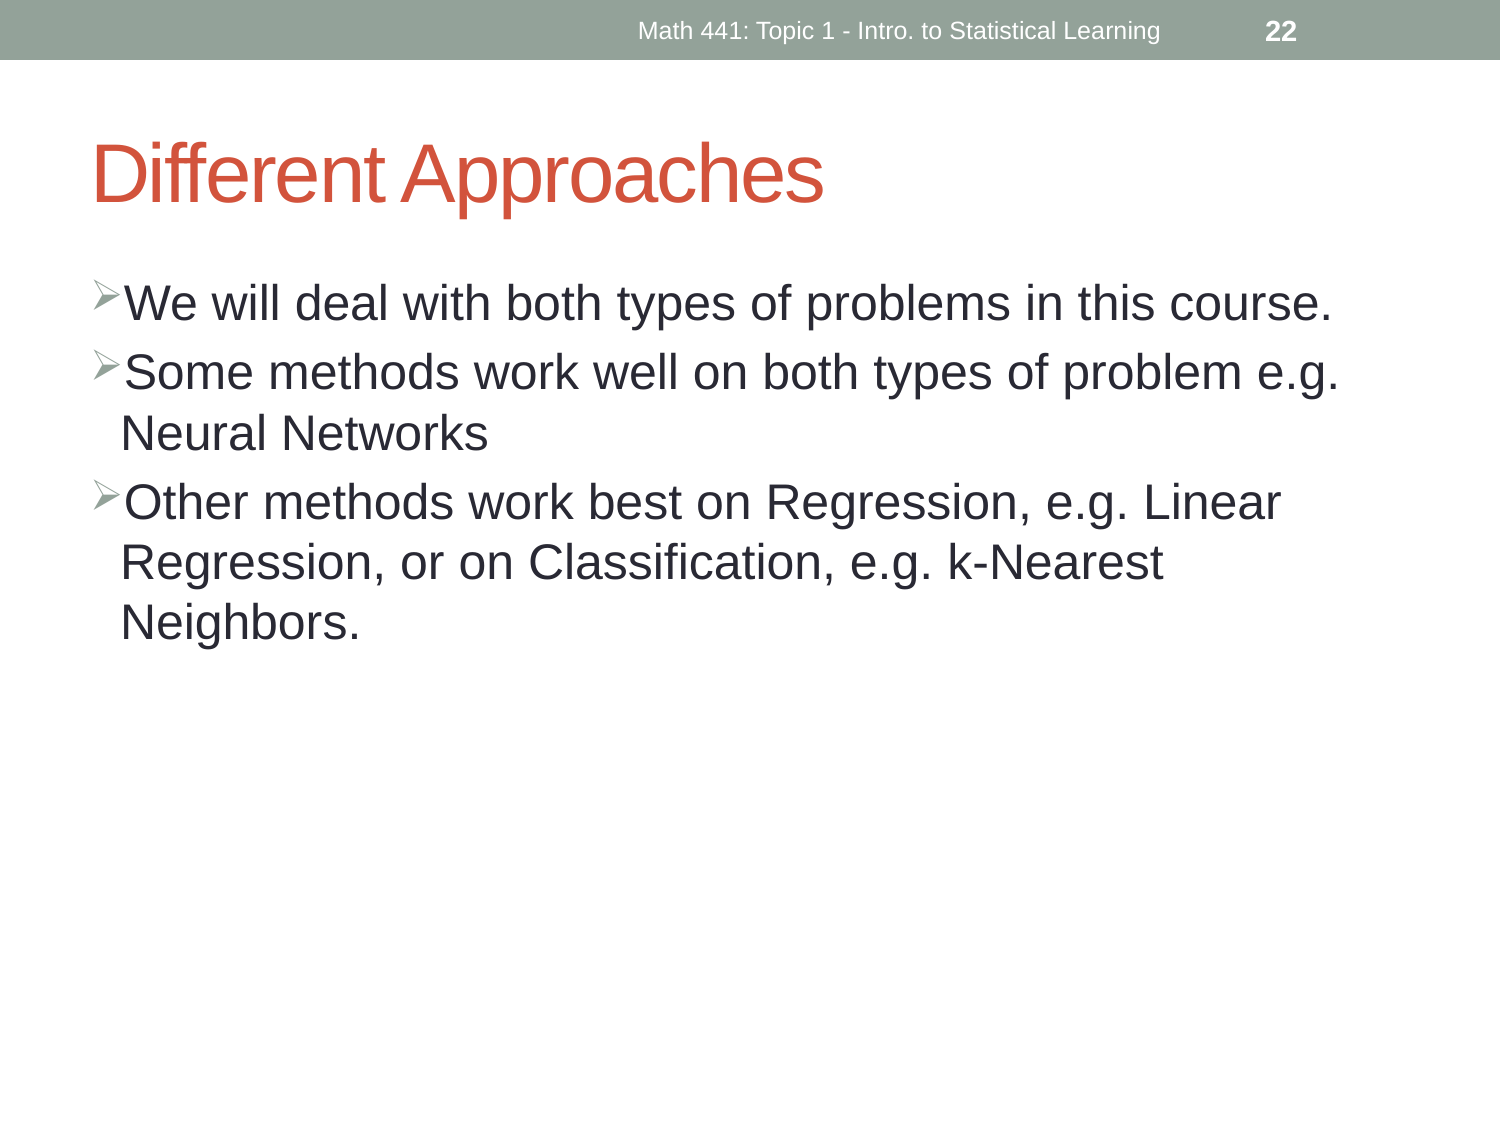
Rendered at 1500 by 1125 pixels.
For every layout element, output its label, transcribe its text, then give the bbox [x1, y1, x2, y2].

title Different Approaches [75, 87, 1425, 250]
slide_number 22 [1250, 3, 1425, 57]
list We will deal with both types of problems in this course. Some methods work well on both types of problem e.g. Neural Networks Other methods work best on Regression, e.g. Linear Regression, or on Classification, e.g. k-Nearest Neighbors. [75, 262, 1425, 1063]
footer Math 441: Topic 1 - Intro. to Statistical Learning [562, 3, 1238, 57]
